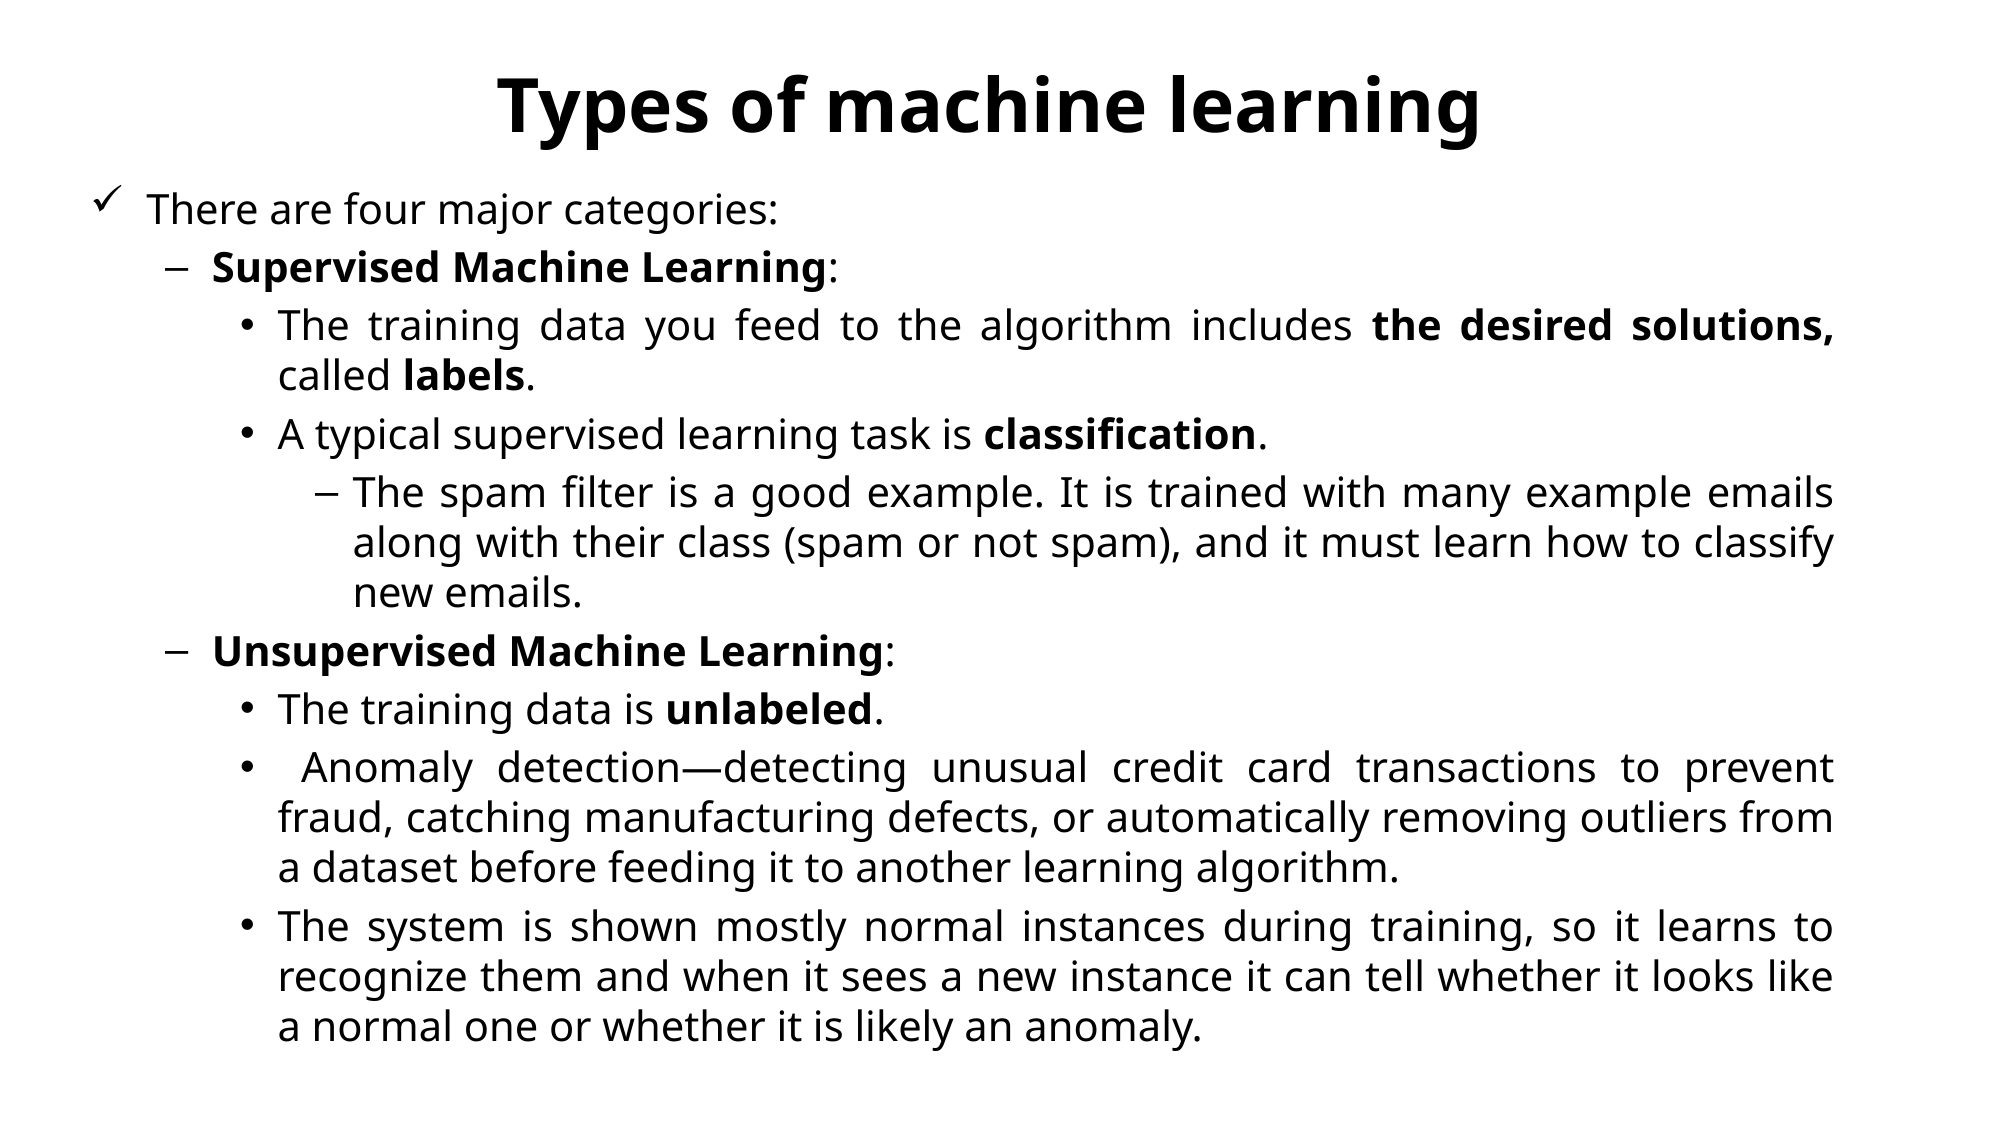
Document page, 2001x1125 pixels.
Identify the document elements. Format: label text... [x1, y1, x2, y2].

list There are four major categories: Supervised Machine Learning: The training data you feed to the algorithm includes the desired solutions, called labels. A typical supervised learning task is classification. The spam filter is a good example. It is trained with many example emails along with their class (spam or not spam), and it must learn how to classify new emails. Unsupervised Machine Learning: The training data is unlabeled. Anomaly detection—detecting unusual credit card transactions to prevent fraud, catching manufacturing defects, or automatically removing outliers from a dataset before feeding it to another learning algorithm. The system is shown mostly normal instances during training, so it learns to recognize them and when it sees a new instance it can tell whether it looks like a normal one or whether it is likely an anomaly. [75, 174, 1850, 1100]
title Types of machine learning [99, 50, 1900, 238]
